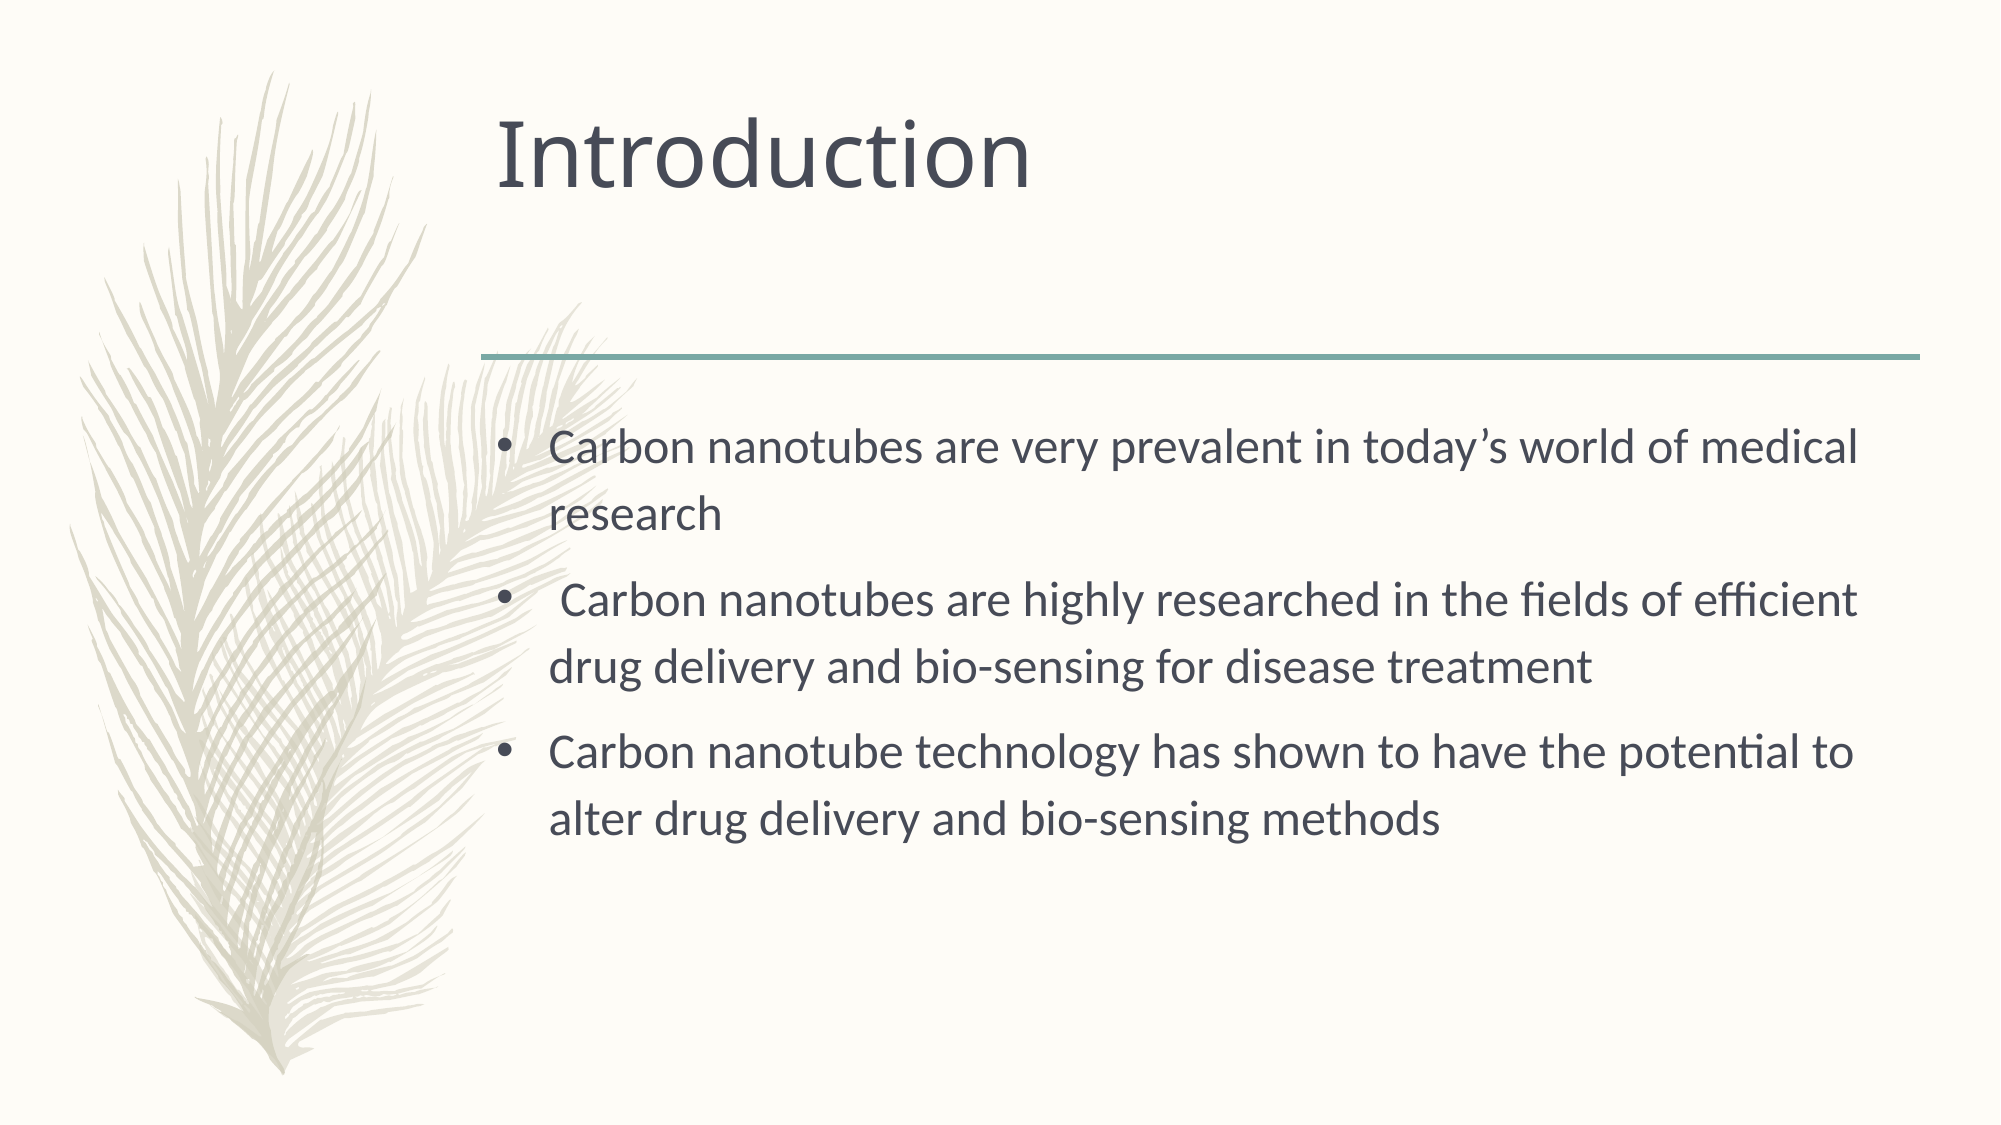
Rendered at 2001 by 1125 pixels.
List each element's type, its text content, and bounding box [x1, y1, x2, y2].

list Carbon nanotubes are very prevalent in today’s world of medical research Carbon nanotubes are highly researched in the fields of efficient drug delivery and bio-sensing for disease treatment Carbon nanotube technology has shown to have the potential to alter drug delivery and bio-sensing methods [481, 399, 1920, 999]
title Introduction [481, 93, 1920, 350]
